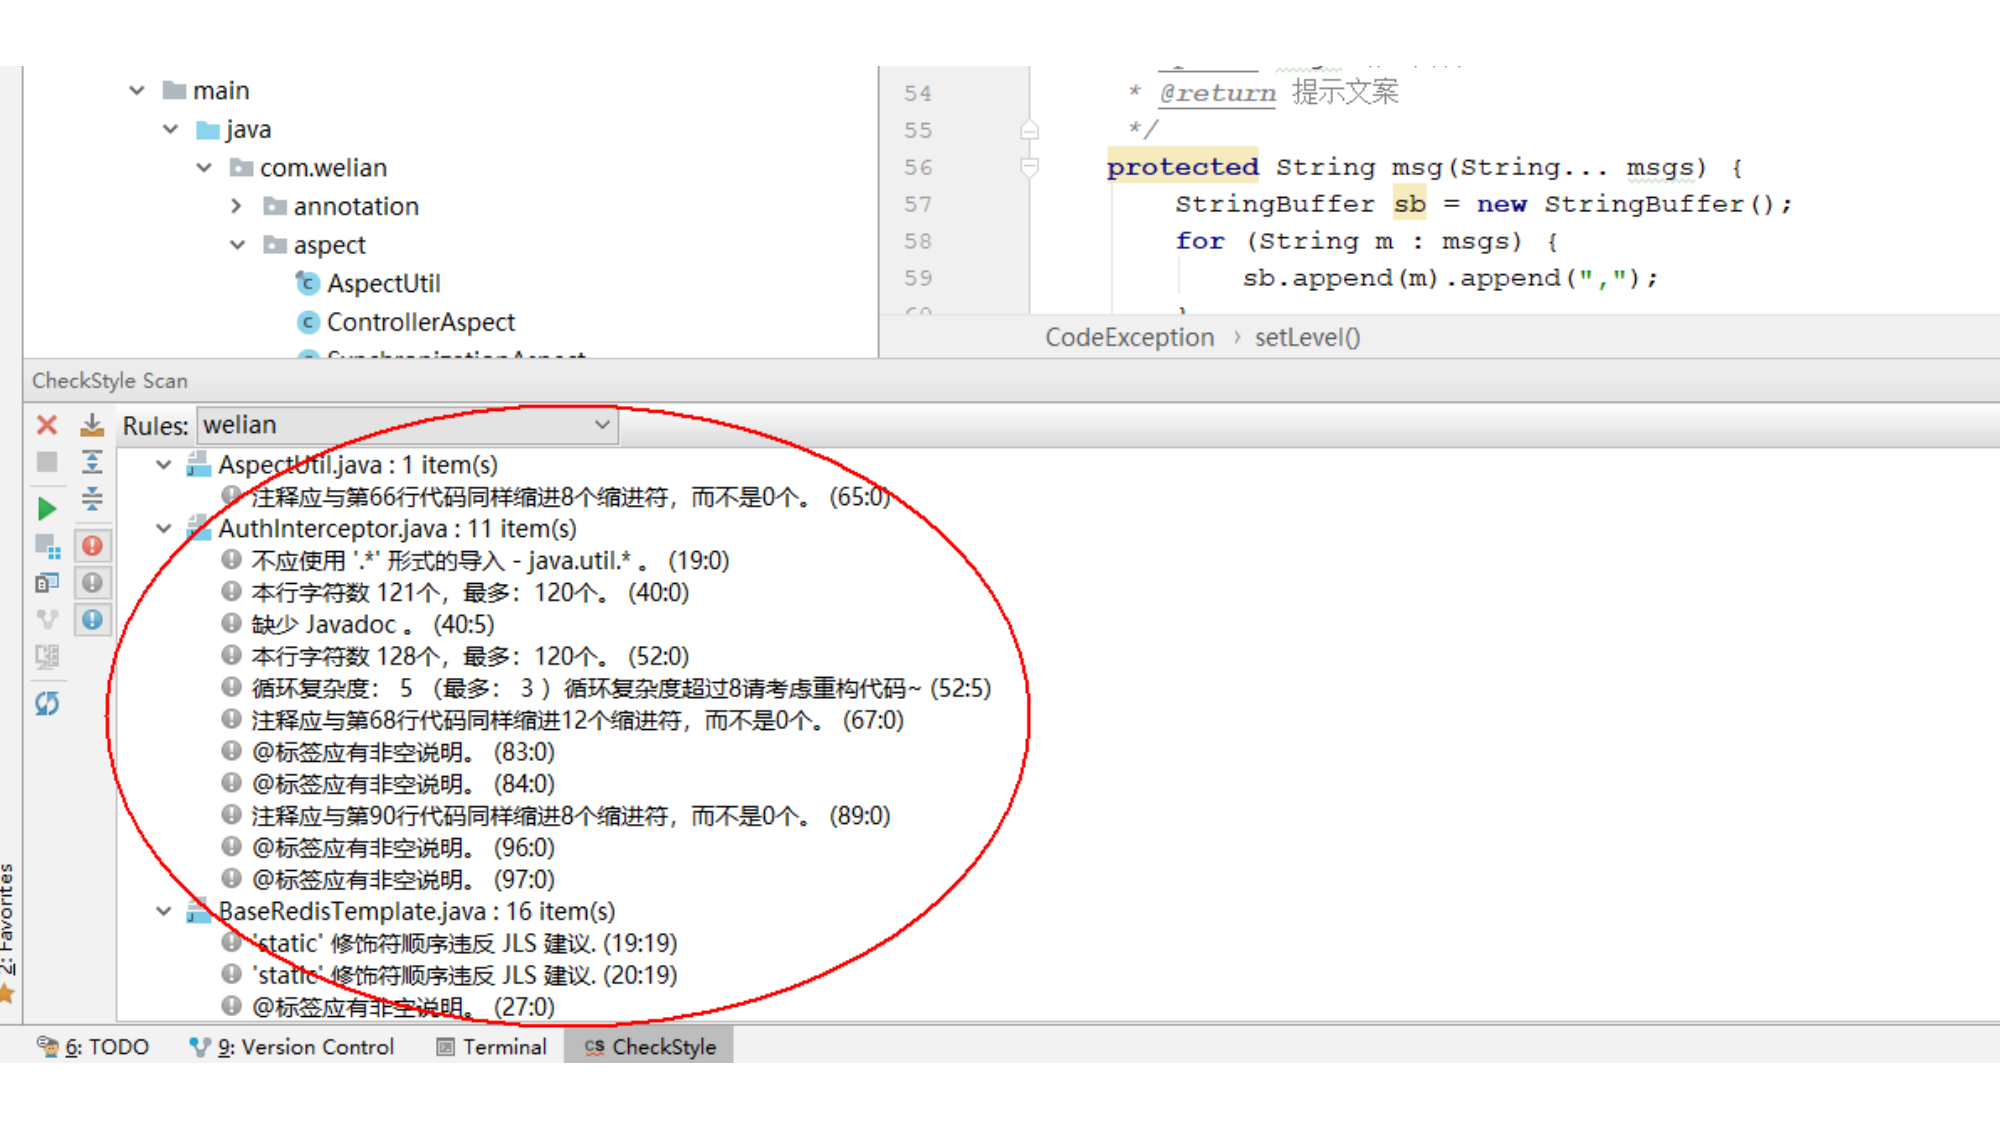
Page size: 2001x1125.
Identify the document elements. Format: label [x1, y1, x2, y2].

picture [0, 66, 2000, 1063]
